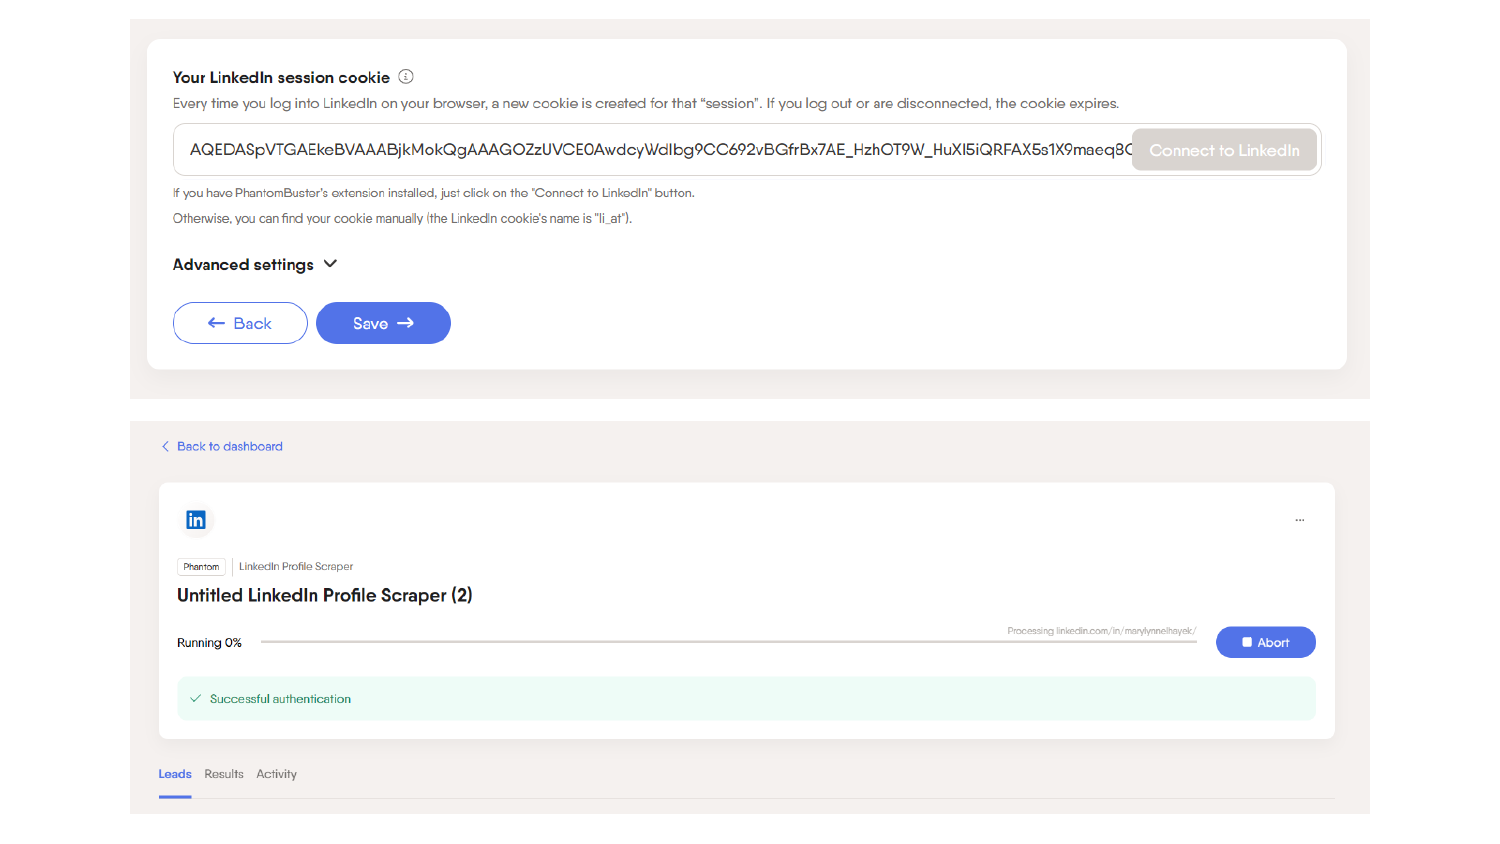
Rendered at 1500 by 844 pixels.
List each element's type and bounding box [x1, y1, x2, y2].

picture [130, 421, 1370, 815]
picture [130, 18, 1370, 400]
